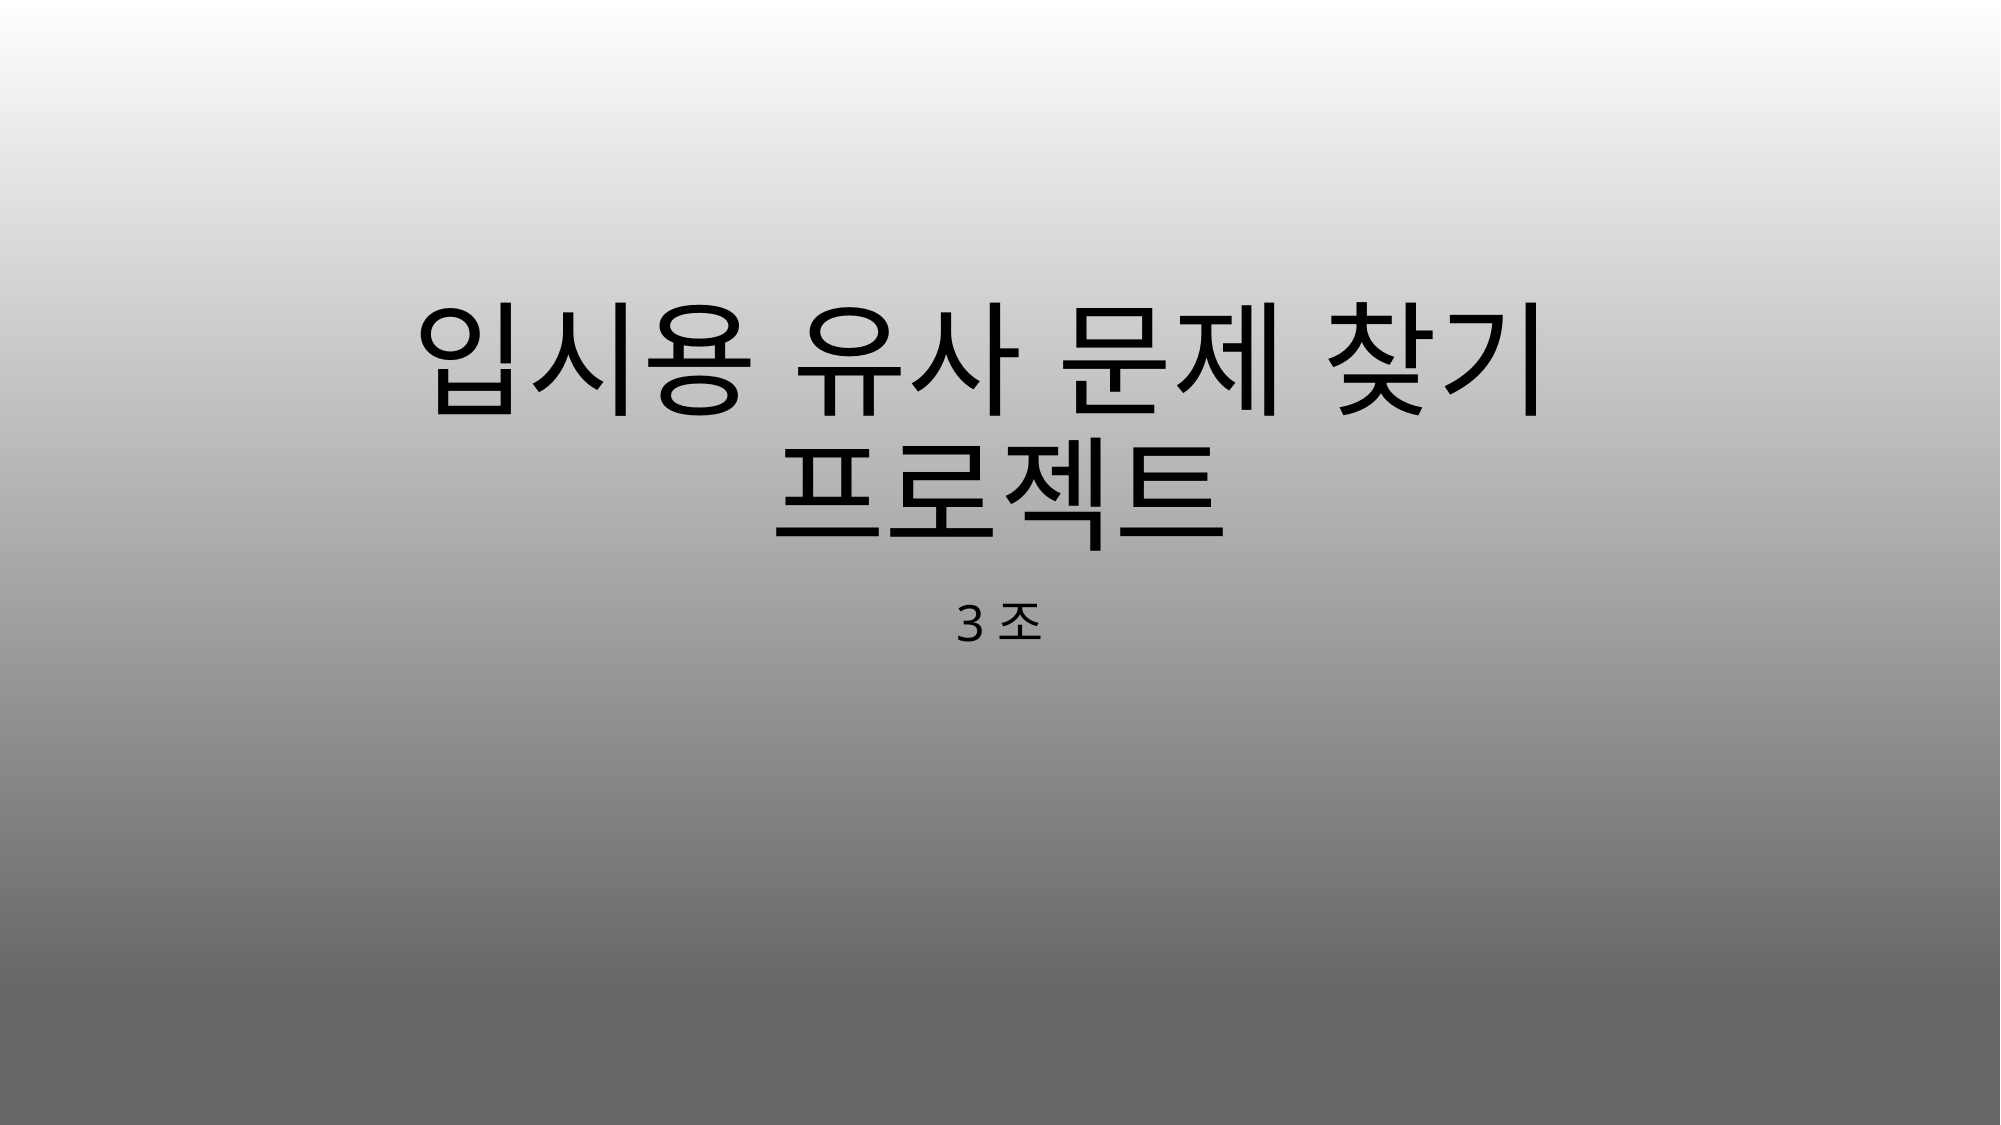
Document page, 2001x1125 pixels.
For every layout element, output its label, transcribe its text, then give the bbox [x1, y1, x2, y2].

title 입시용 유사 문제 찾기 프로젝트 [249, 184, 1750, 576]
subtitle 3조 [249, 590, 1750, 863]
